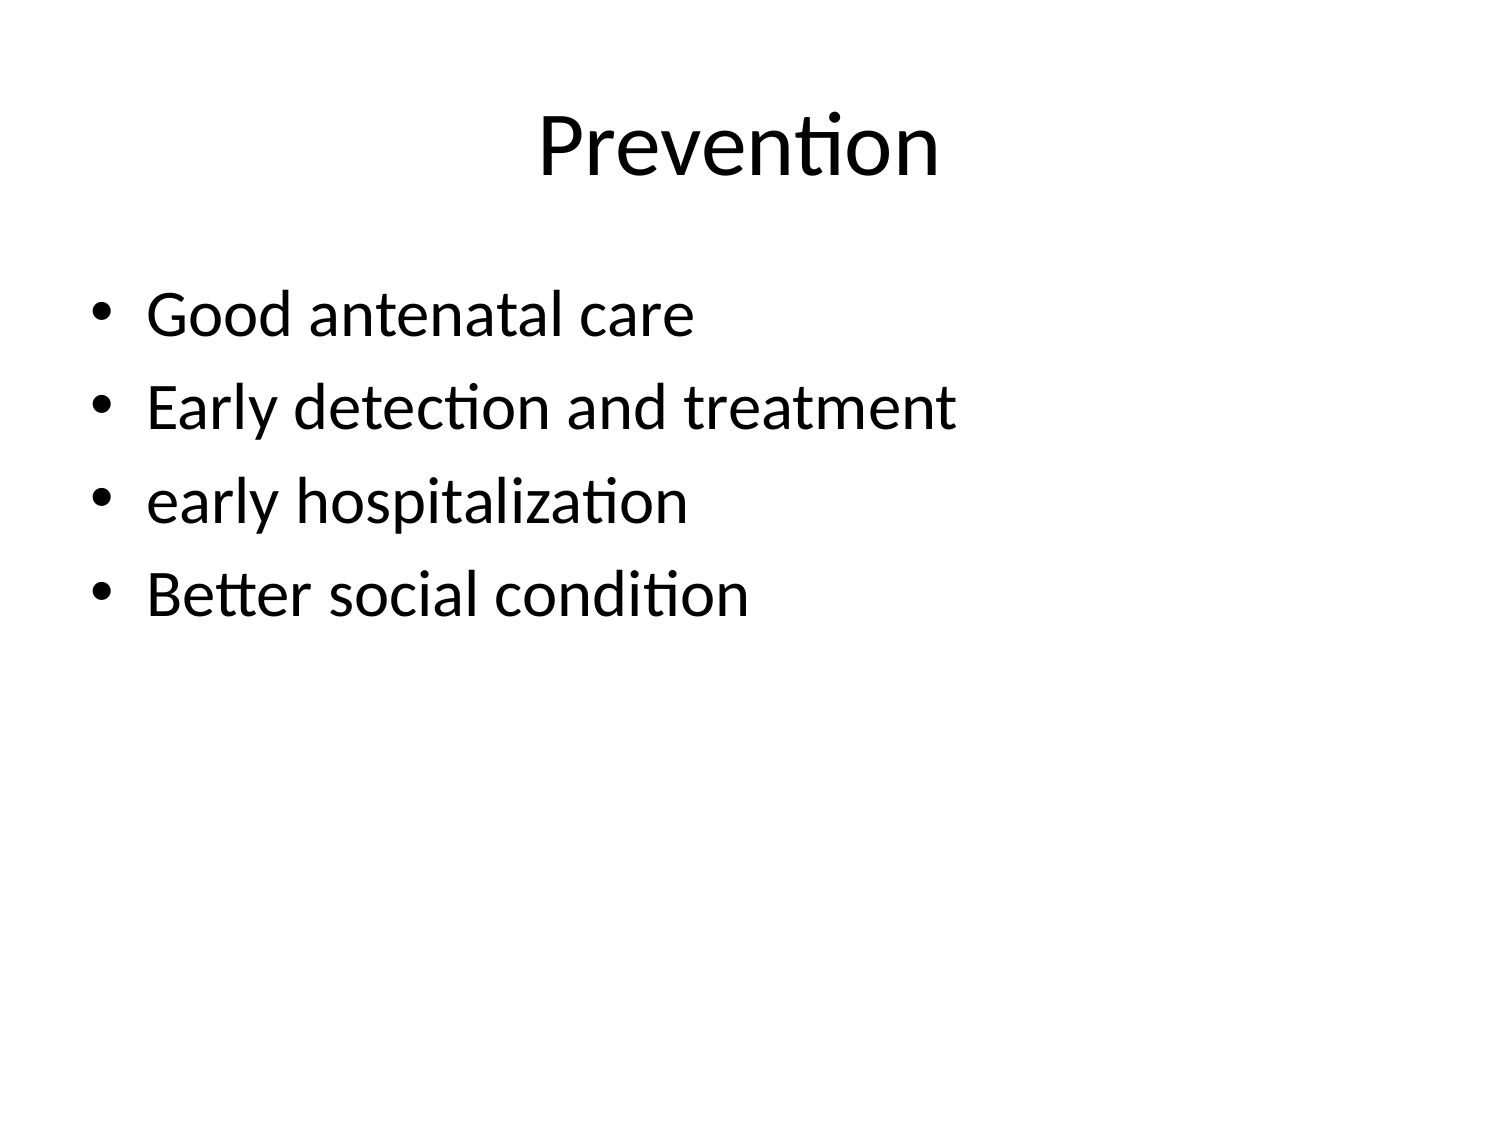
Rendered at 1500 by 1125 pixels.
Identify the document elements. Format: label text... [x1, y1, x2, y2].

list Good antenatal care Early detection and treatment early hospitalization Better social condition [75, 262, 1425, 1005]
title Prevention [75, 45, 1425, 233]
